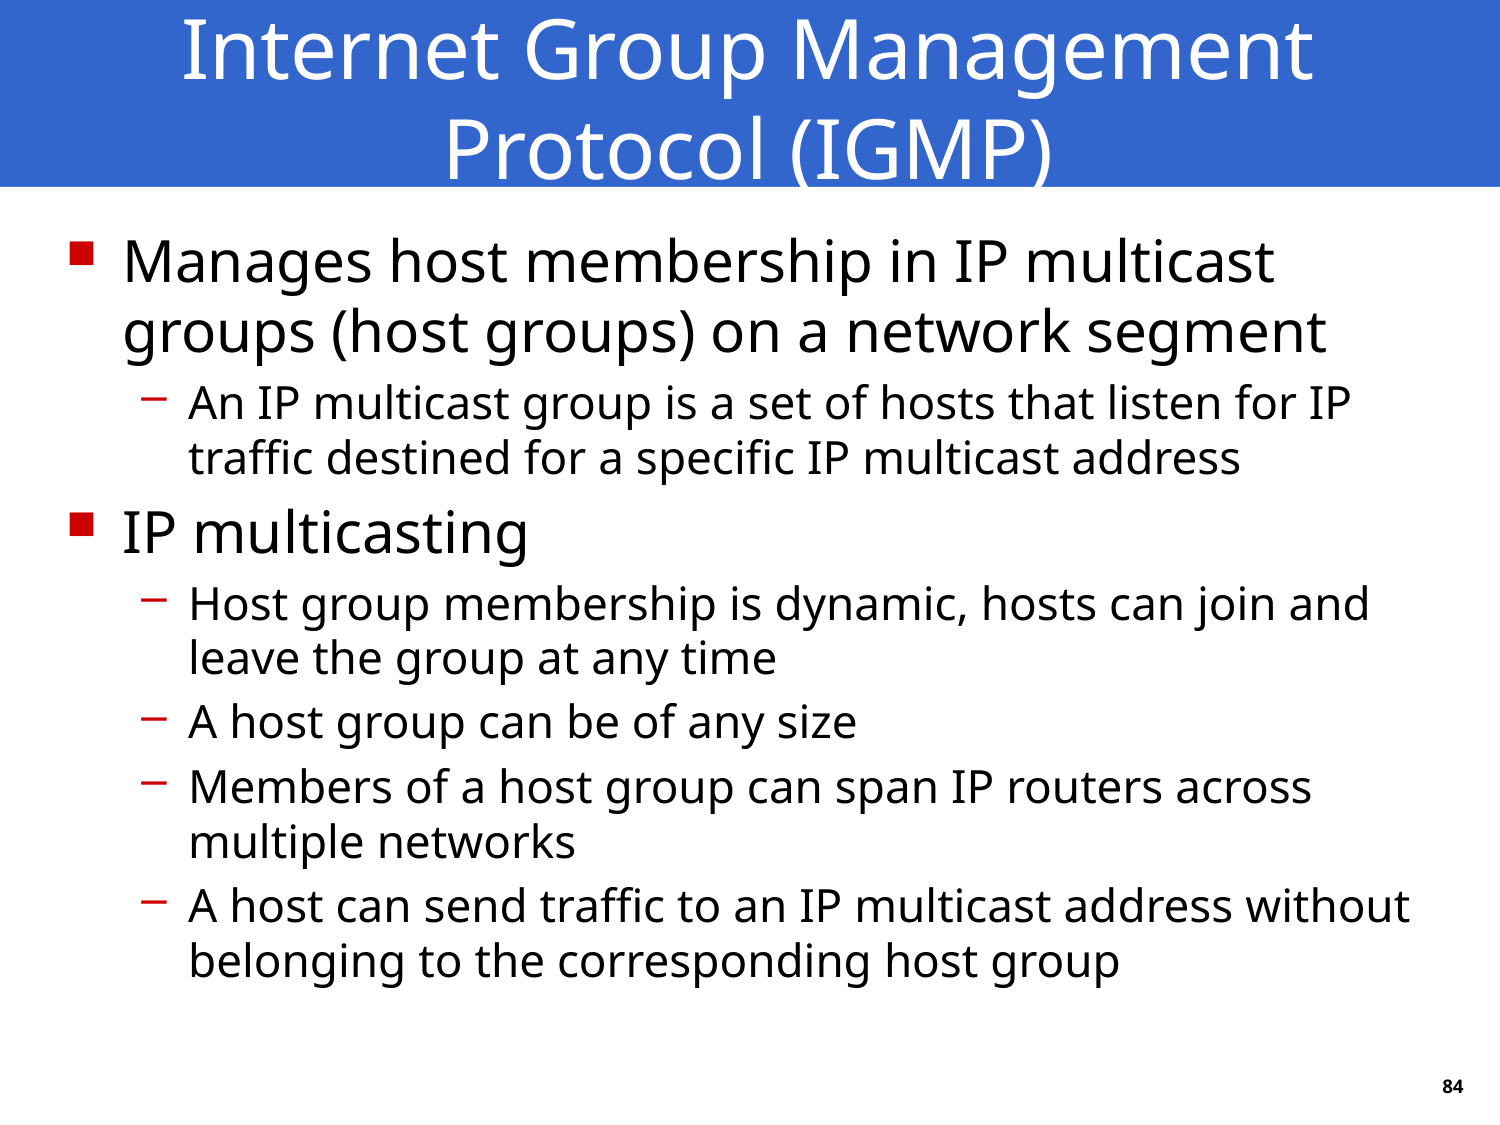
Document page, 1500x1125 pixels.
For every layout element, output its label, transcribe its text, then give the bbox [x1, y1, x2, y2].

list Manages host membership in IP multicast groups (host groups) on a network segment An IP multicast group is a set of hosts that listen for IP traffic destined for a specific IP multicast address IP multicasting Host group membership is dynamic, hosts can join and leave the group at any time A host group can be of any size Members of a host group can span IP routers across multiple networks A host can send traffic to an IP multicast address without belonging to the corresponding host group [51, 216, 1446, 1053]
title Internet Group Management Protocol (IGMP) [51, 8, 1446, 184]
